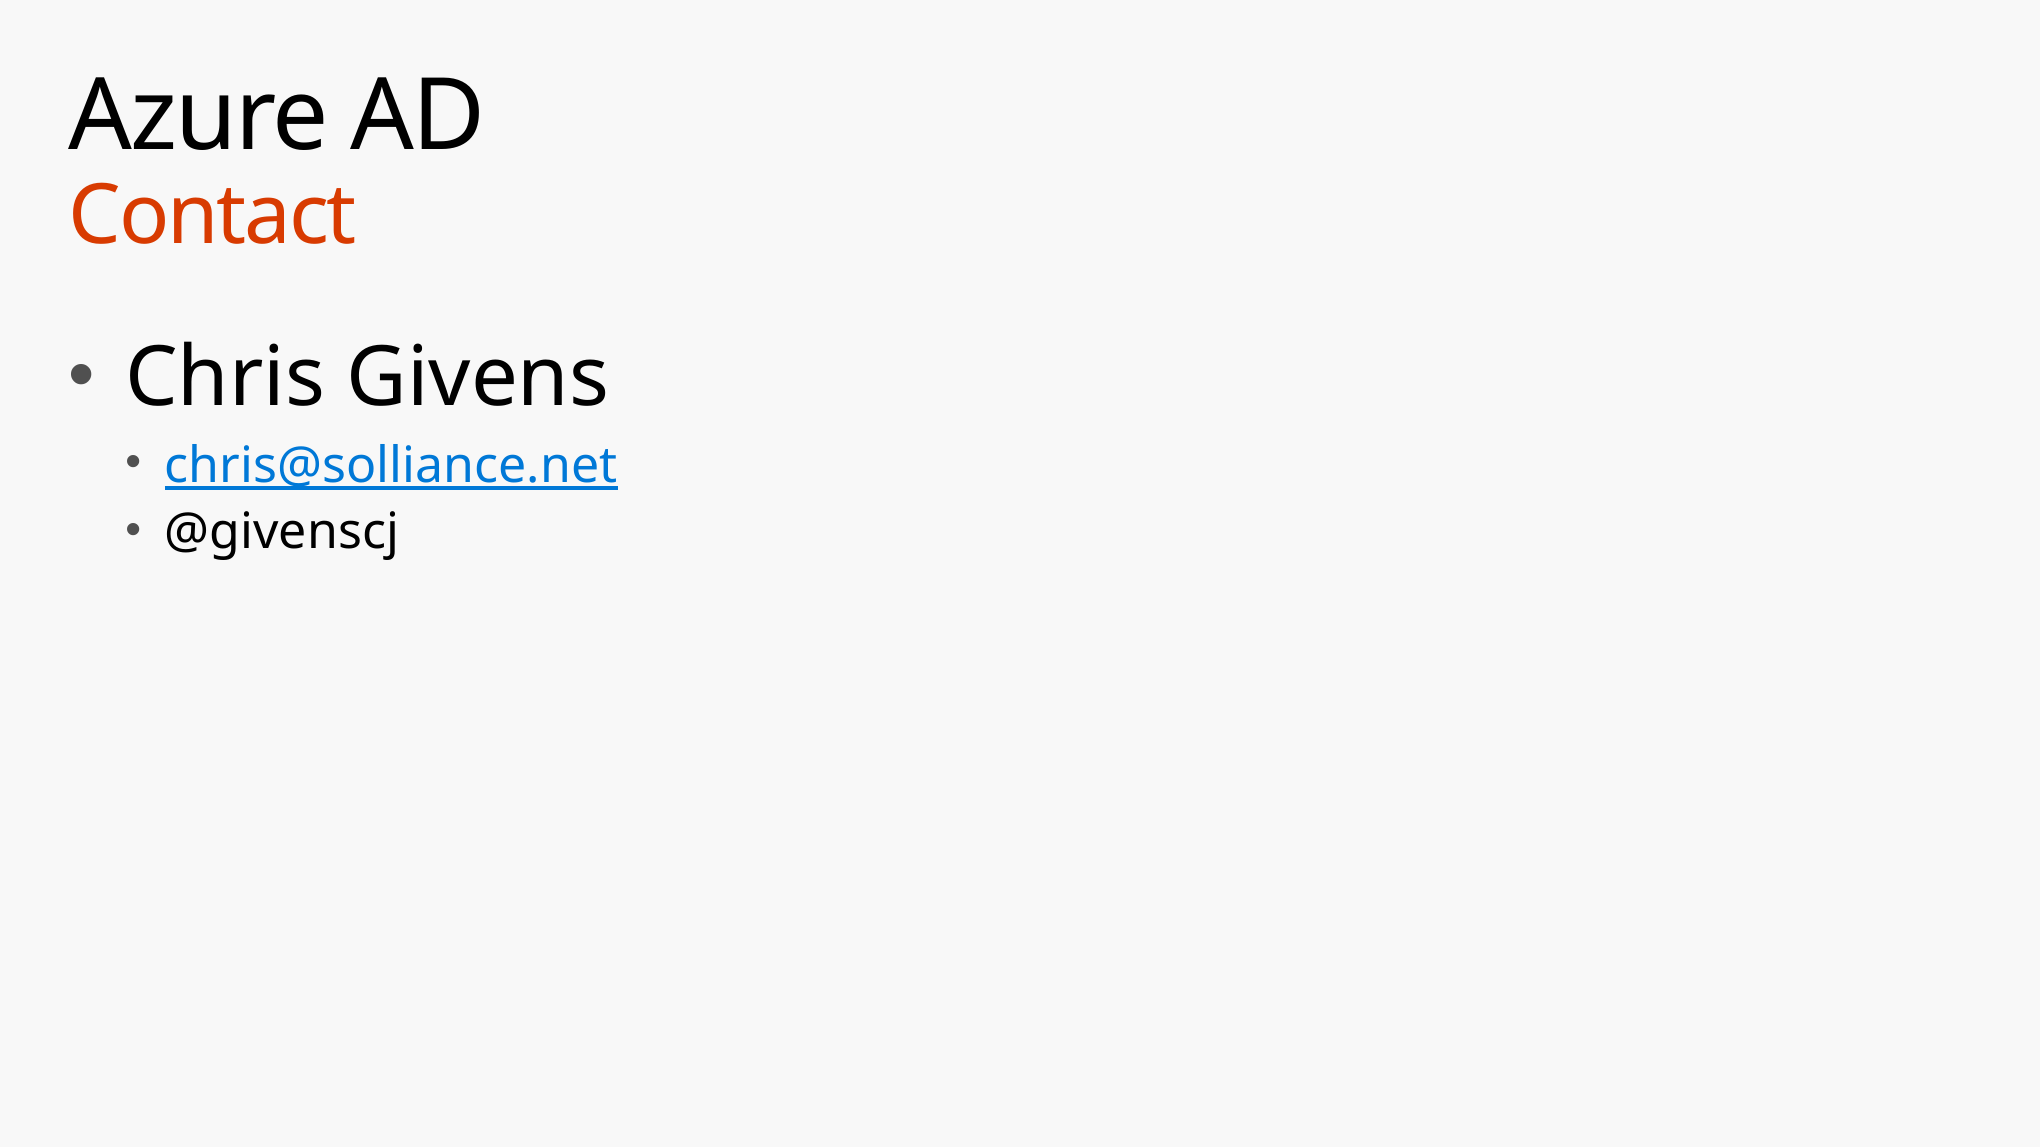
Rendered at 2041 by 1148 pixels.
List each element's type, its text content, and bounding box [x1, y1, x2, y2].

title Azure AD Contact [45, 48, 1996, 199]
list Chris Givens chris@solliance.net @givenscj [45, 318, 1996, 907]
